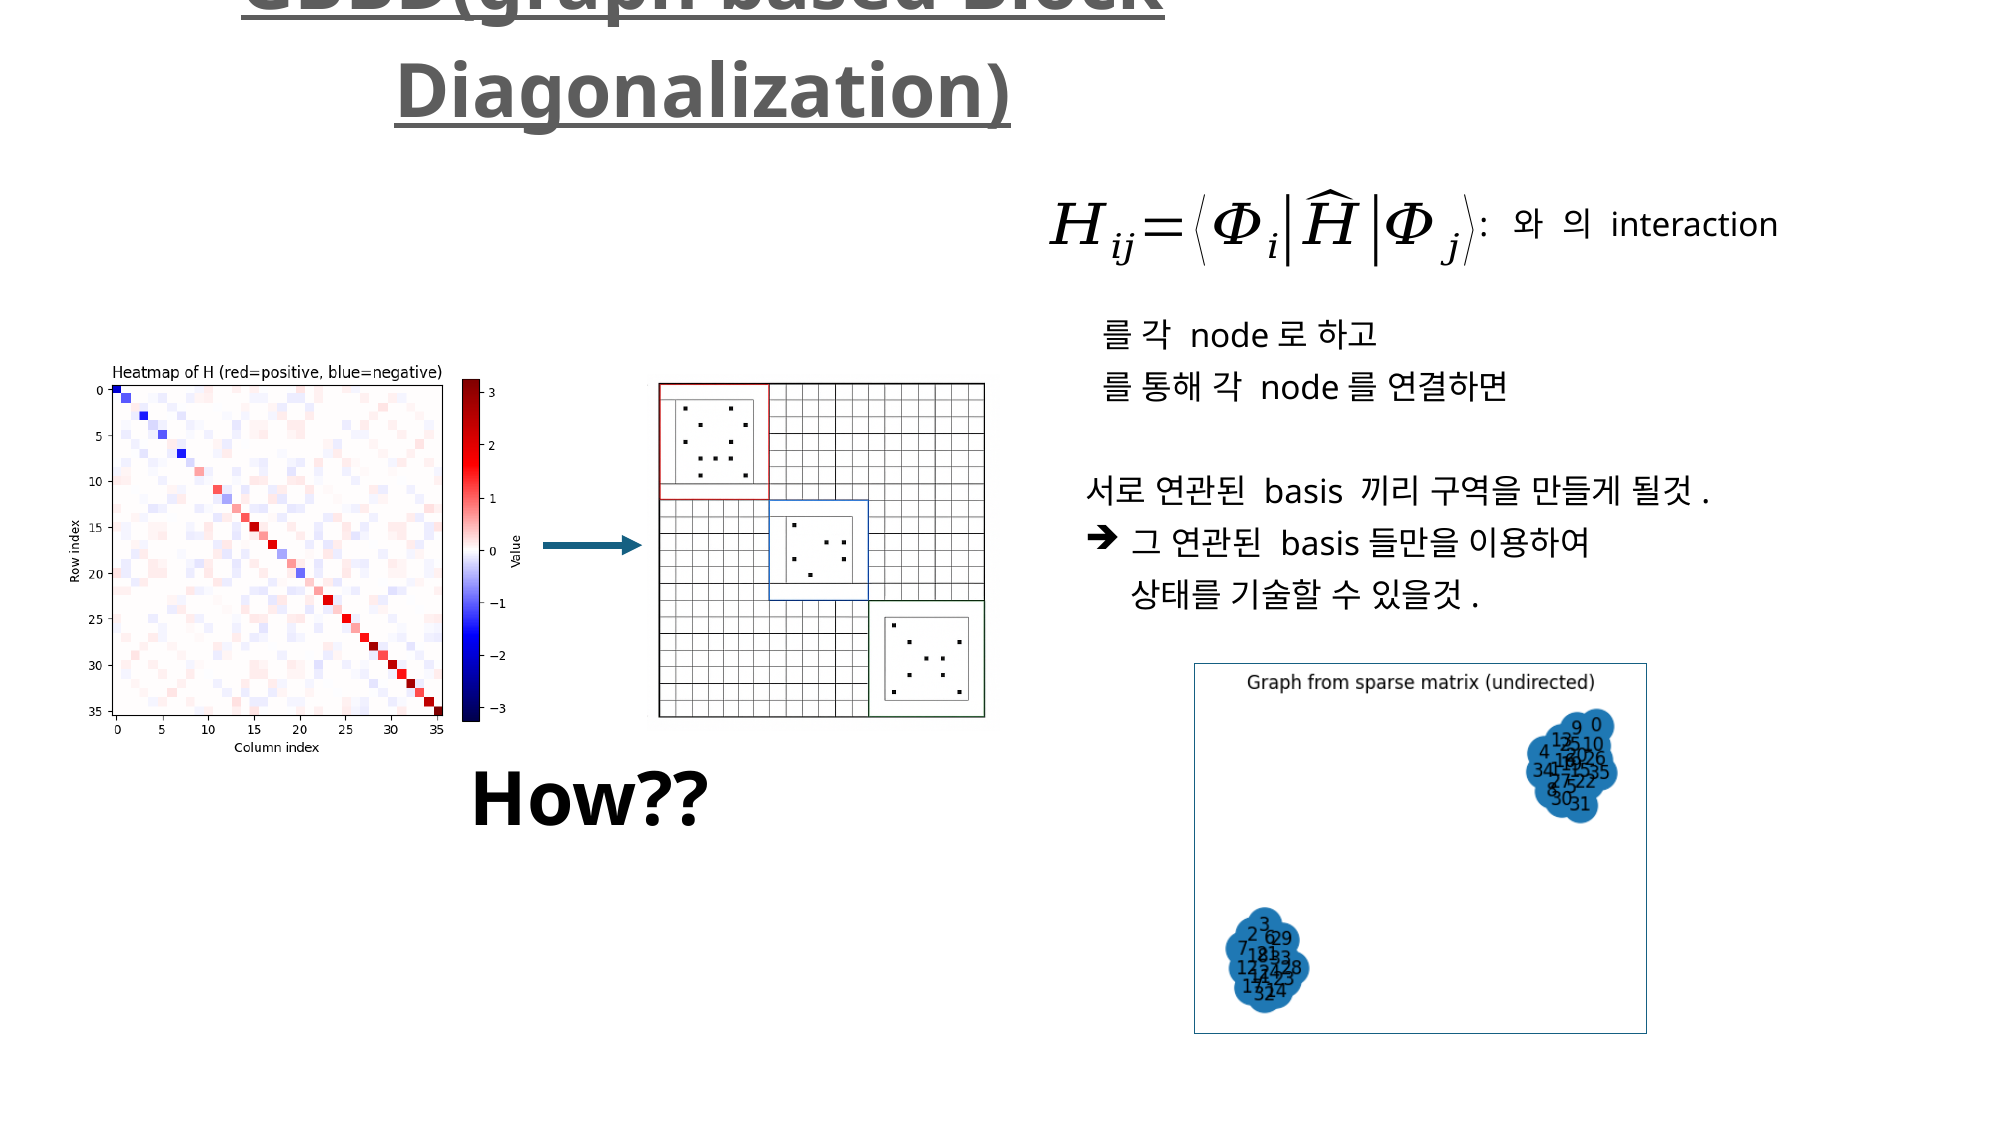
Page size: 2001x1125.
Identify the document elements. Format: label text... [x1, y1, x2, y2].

picture [1193, 663, 1648, 1034]
title GBBD(graph based Block Diagonalization) [36, 63, 1370, 140]
picture [61, 356, 533, 762]
picture [646, 374, 1001, 731]
text_box How?? [434, 742, 745, 848]
